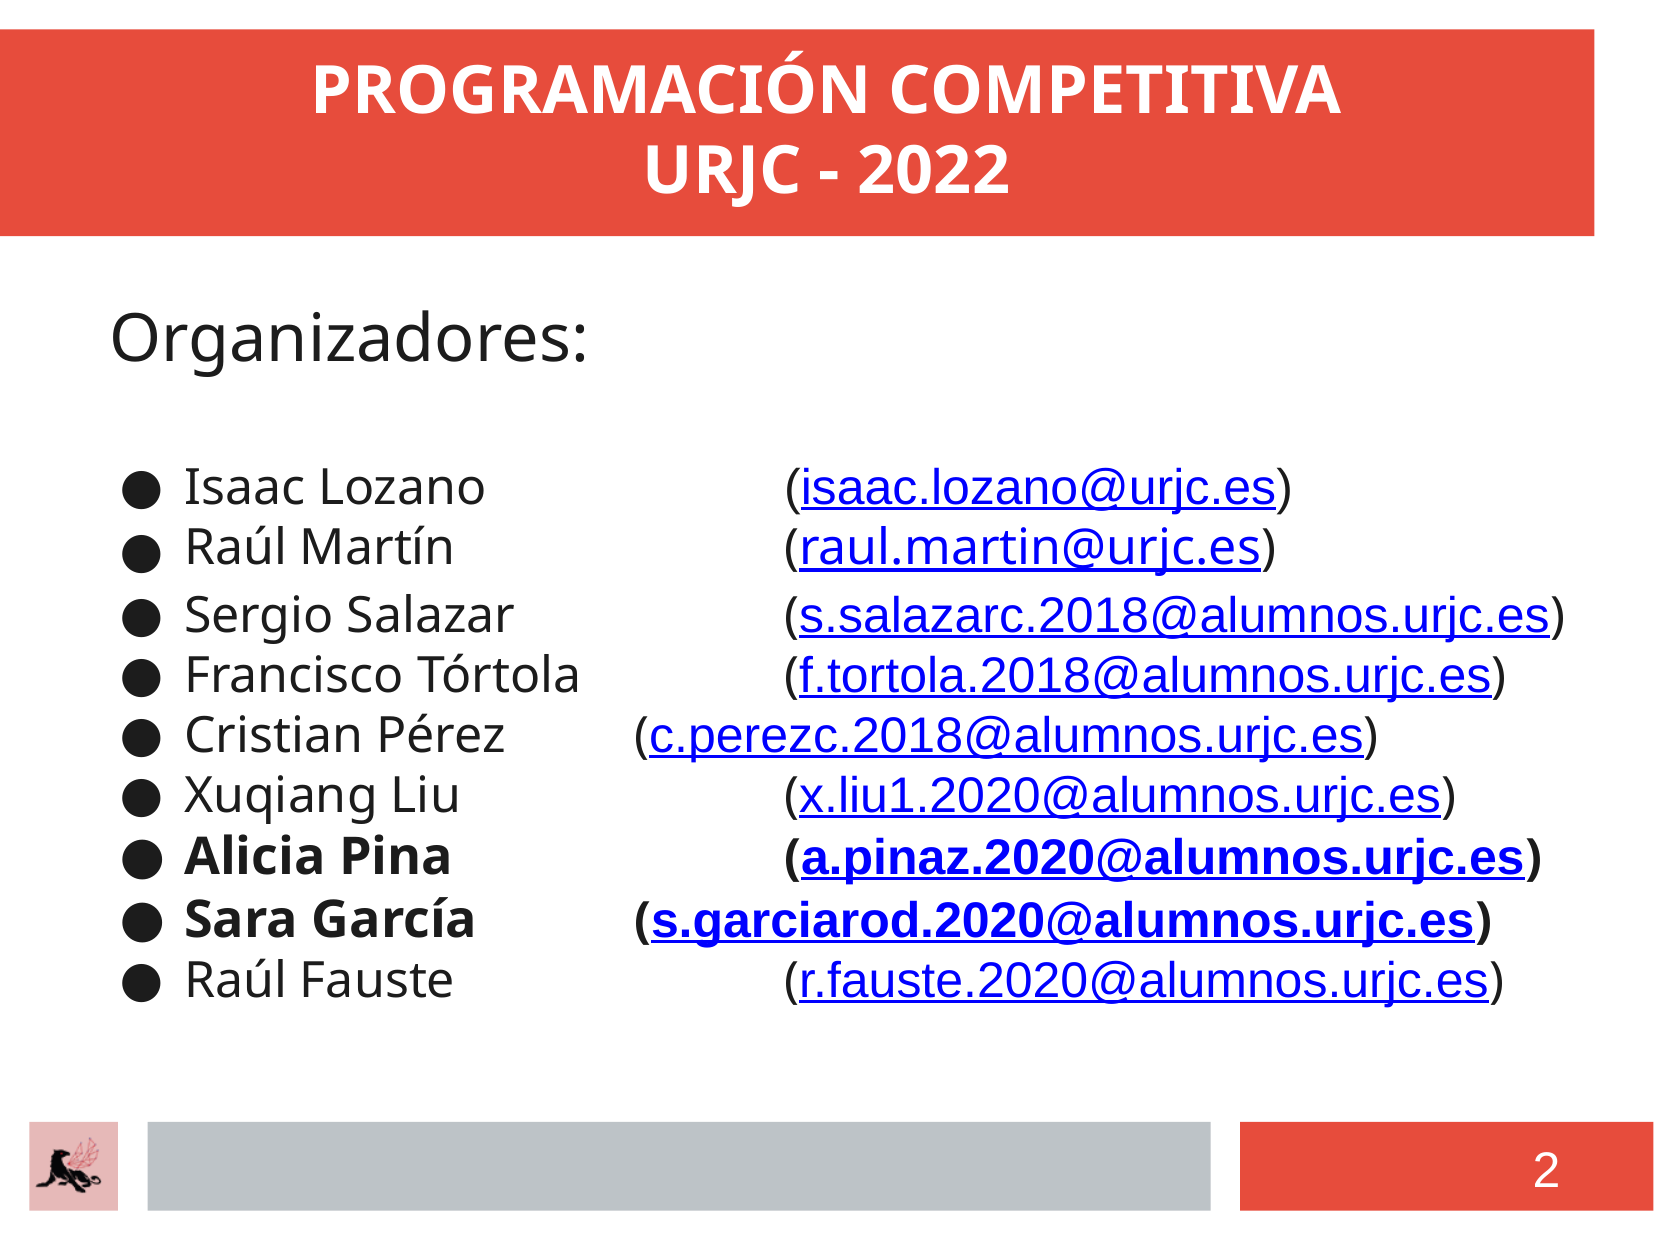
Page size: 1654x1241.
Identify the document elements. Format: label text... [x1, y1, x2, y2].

list Organizadores: Isaac Lozano (isaac.lozano@urjc.es) Raúl Martín (raul.martin@urjc.es) Sergio Salazar (s.salazarc.2018@alumnos.urjc.es) Francisco Tórtola (f.tortola.2018@alumnos.urjc.es) Cristian Pérez (c.perezc.2018@alumnos.urjc.es) Xuqiang Liu (x.liu1.2020@alumnos.urjc.es) Alicia Pina (a.pinaz.2020@alumnos.urjc.es) Sara García (s.garciarod.2020@alumnos.urjc.es) Raúl Fauste (r.fauste.2020@alumnos.urjc.es) [94, 279, 1654, 1047]
text_box PROGRAMACIÓN COMPETITIVA URJC - 2022 [58, 50, 1595, 207]
slide_number 2 [1460, 1119, 1633, 1215]
picture [5, 1103, 143, 1240]
